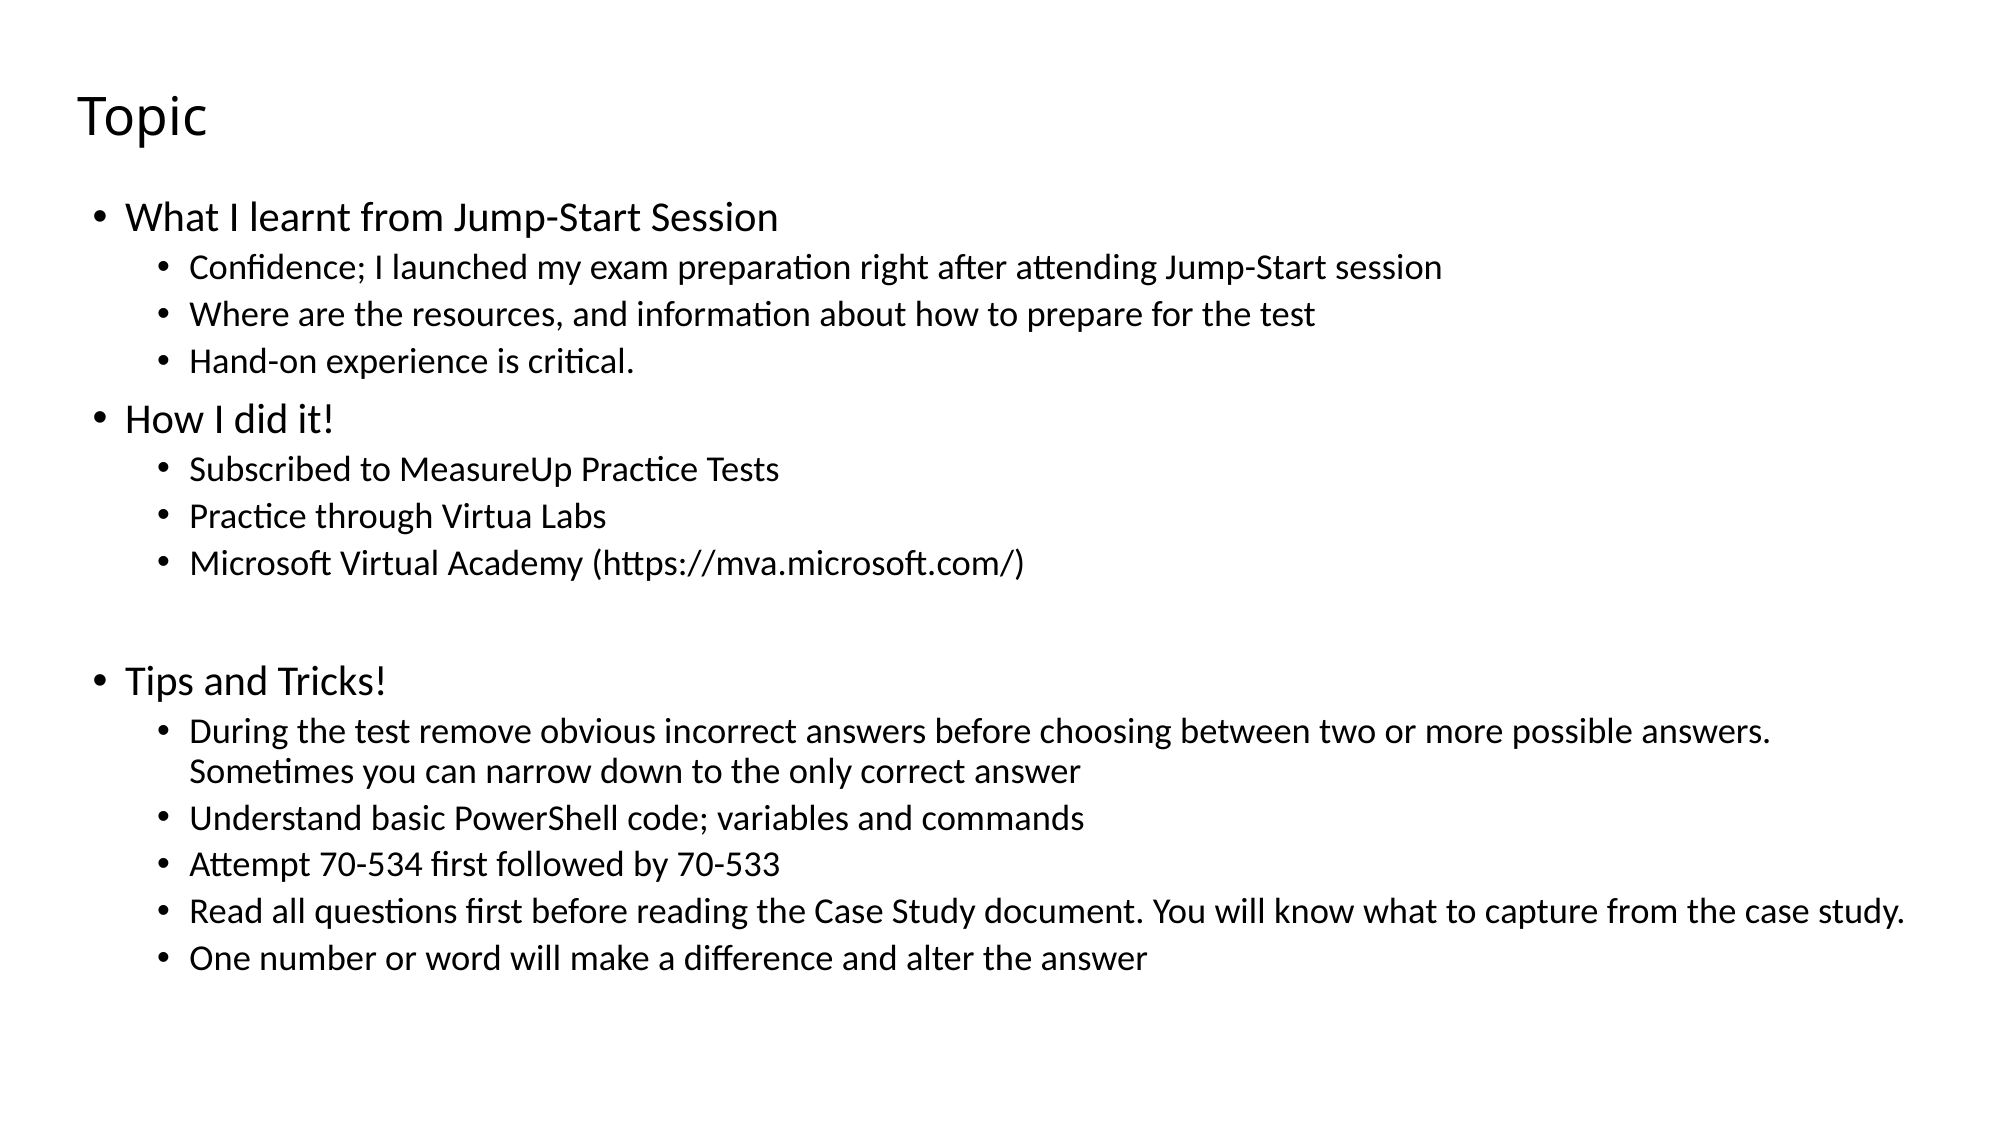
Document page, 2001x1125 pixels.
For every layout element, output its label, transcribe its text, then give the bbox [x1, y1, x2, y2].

list What I learnt from Jump-Start Session Confidence; I launched my exam preparation right after attending Jump-Start session Where are the resources, and information about how to prepare for the test Hand-on experience is critical. How I did it! Subscribed to MeasureUp Practice Tests Practice through Virtua Labs Microsoft Virtual Academy (https://mva.microsoft.com/) Tips and Tricks! During the test remove obvious incorrect answers before choosing between two or more possible answers. Sometimes you can narrow down to the only correct answer Understand basic PowerShell code; variables and commands Attempt 70-534 first followed by 70-533 Read all questions first before reading the Case Study document. You will know what to capture from the case study. One number or word will make a difference and alter the answer [77, 187, 1950, 1000]
title Topic [62, 81, 1713, 219]
